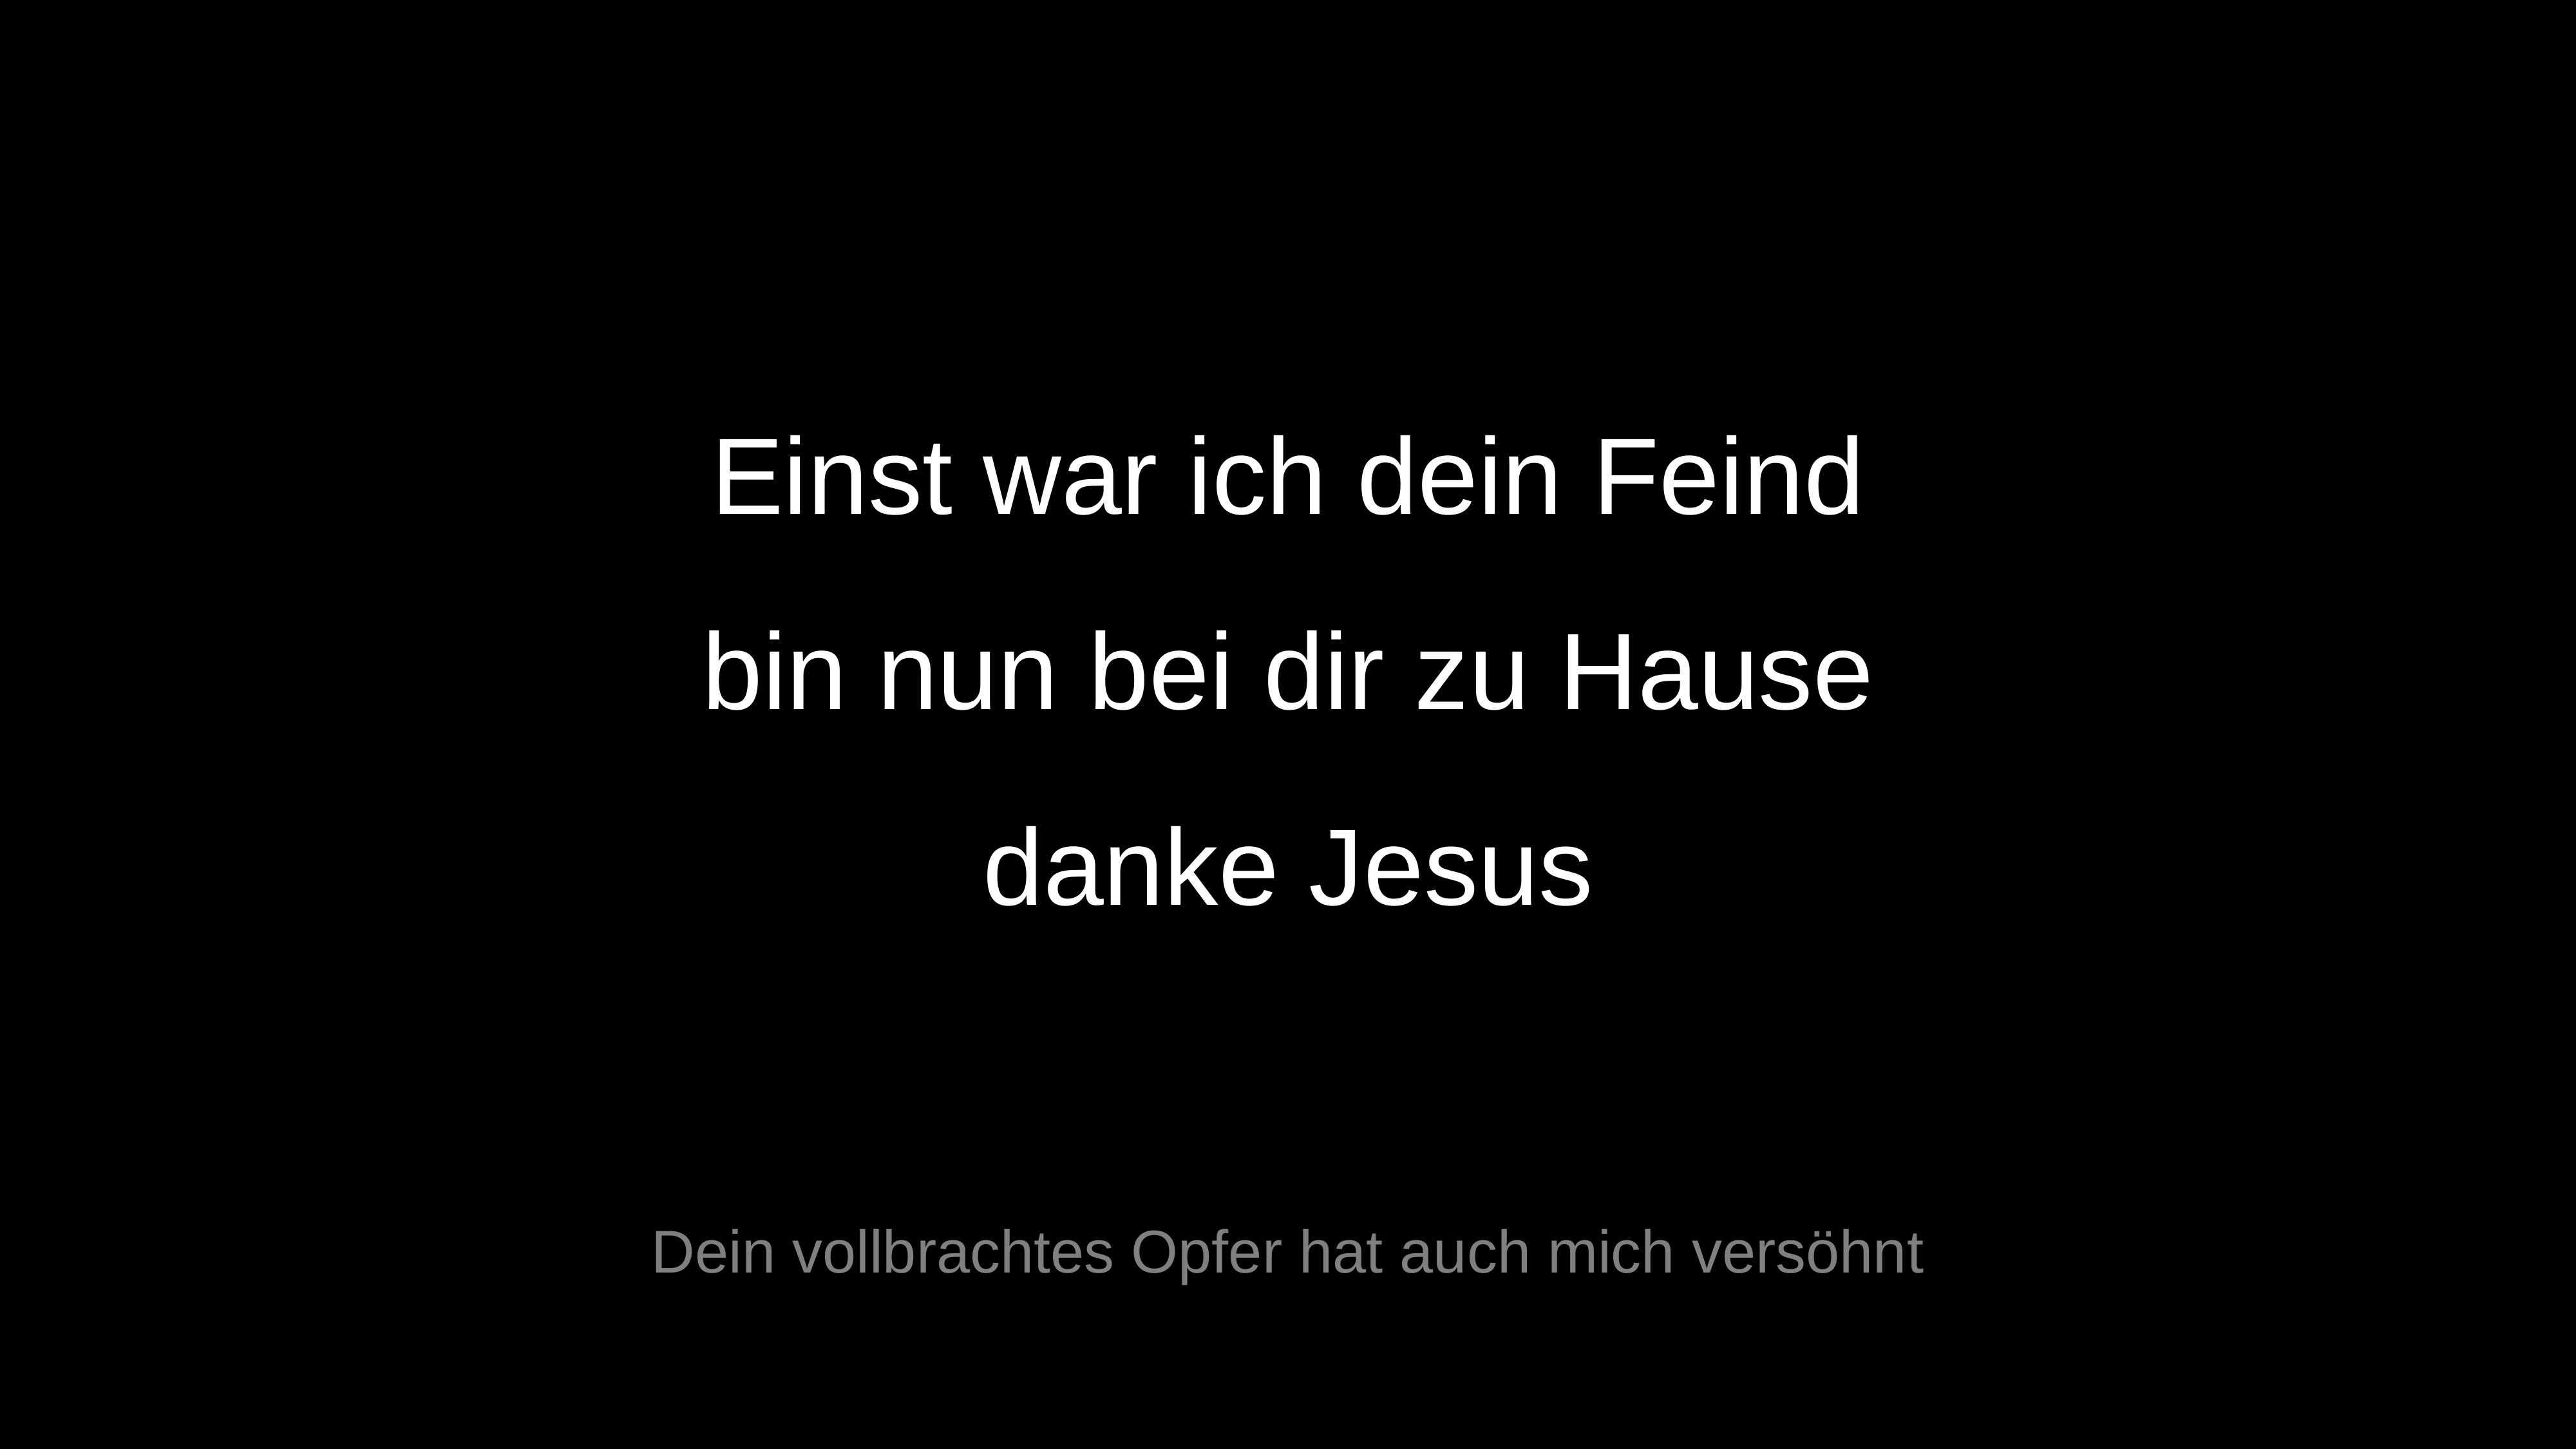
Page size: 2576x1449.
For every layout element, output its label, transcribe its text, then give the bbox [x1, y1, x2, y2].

text_box Dein vollbrachtes Opfer hat auch mich versöhnt [641, 1208, 1935, 1290]
text_box Einst war ich dein Feind bin nun bei dir zu Hause danke Jesus [692, 335, 1884, 932]
